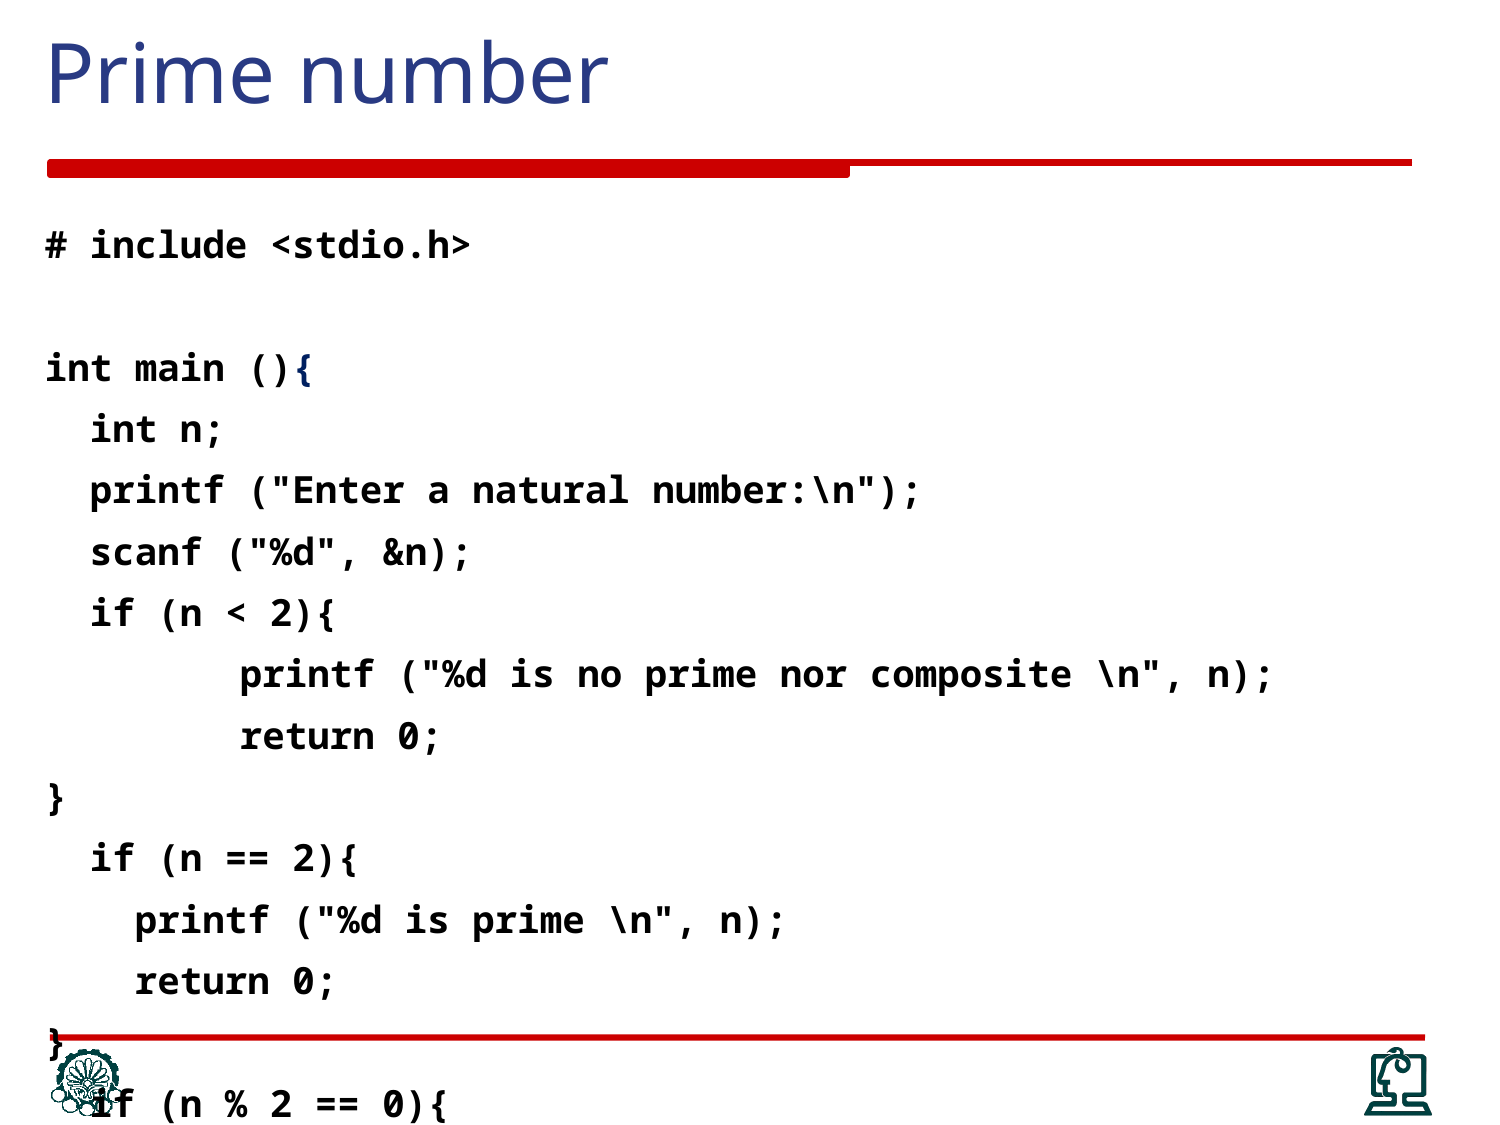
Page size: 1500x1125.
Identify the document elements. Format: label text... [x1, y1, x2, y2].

title Prime number [44, 31, 1425, 123]
subtitle # include <stdio.h> int main (){ int n; printf ("Enter a natural number:\n"); scanf ("%d", &n); if (n < 2){ printf ("%d is no prime nor composite \n", n); return 0; } if (n == 2){ printf ("%d is prime \n", n); return 0; } if (n % 2 == 0){ printf ("%d is not prime \n", n); return 0; } … [44, 226, 1425, 1005]
picture [50, 1047, 125, 1118]
picture [1362, 1045, 1438, 1119]
